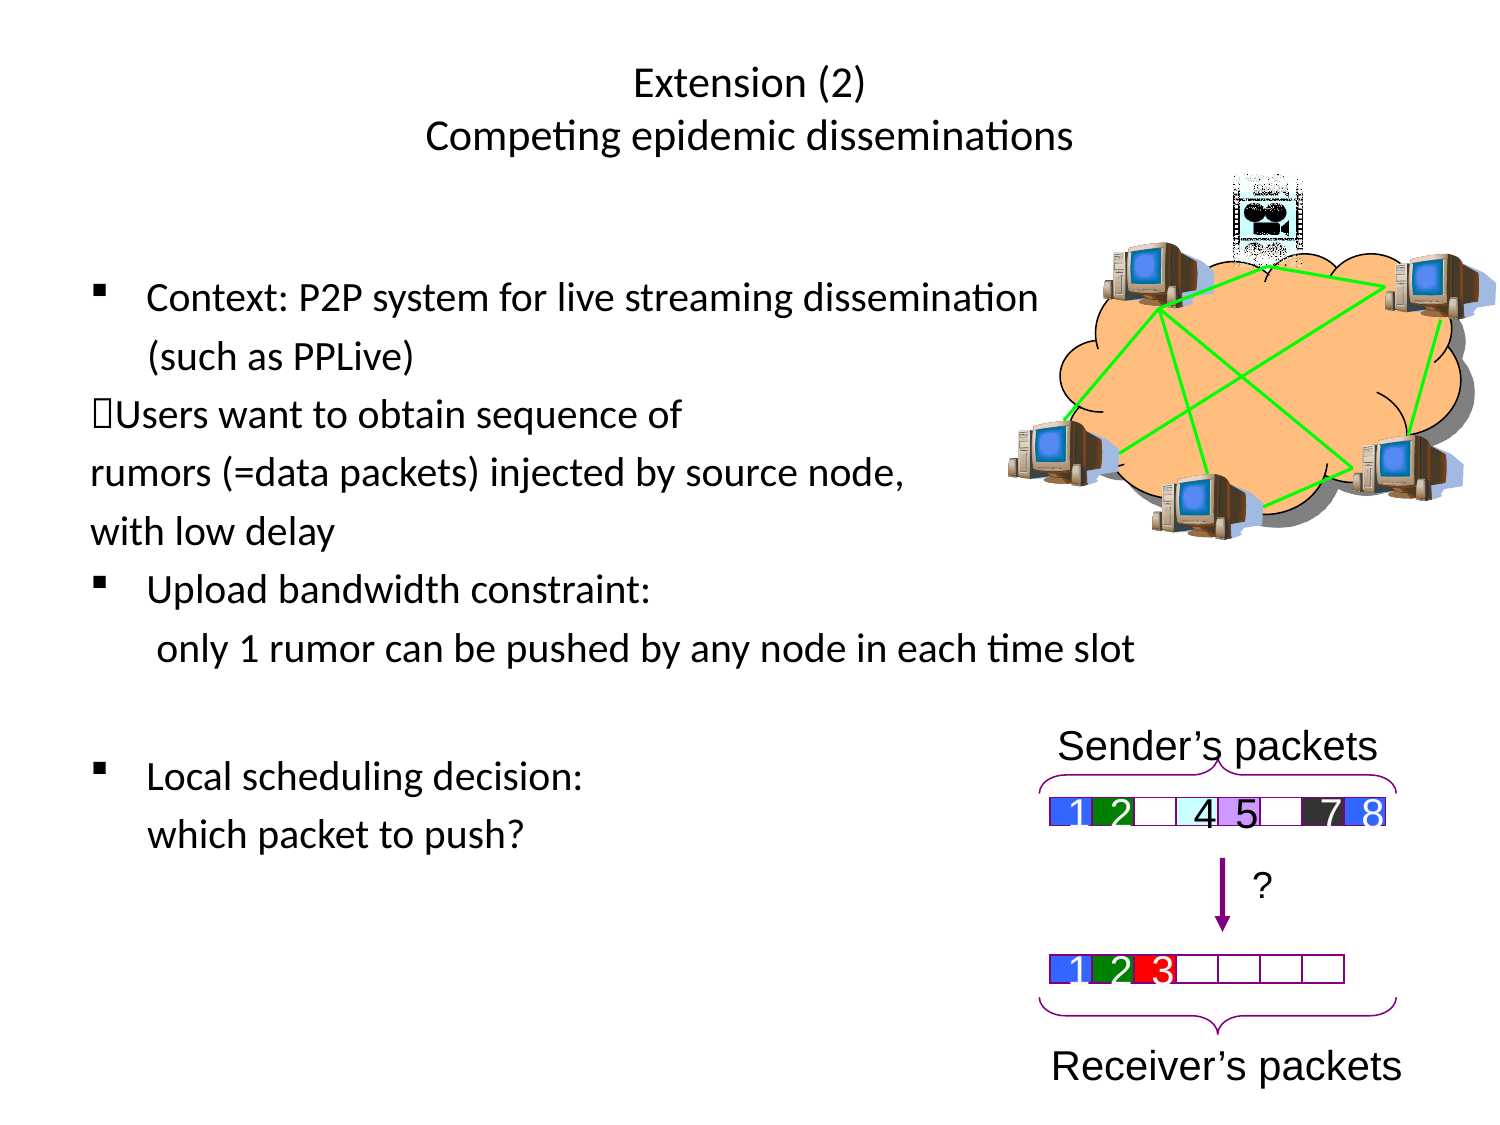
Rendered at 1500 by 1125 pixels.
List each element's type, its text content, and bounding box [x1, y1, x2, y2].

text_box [1039, 700, 1397, 1085]
list Context: P2P system for live streaming dissemination (such as PPLive) Users want to obtain sequence of rumors (=data packets) injected by source node, with low delay Upload bandwidth constraint: only 1 rumor can be pushed by any node in each time slot Local scheduling decision: which packet to push? [75, 262, 1425, 1005]
title Extension (2) Competing epidemic disseminations [75, 45, 1425, 233]
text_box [1007, 174, 1497, 541]
